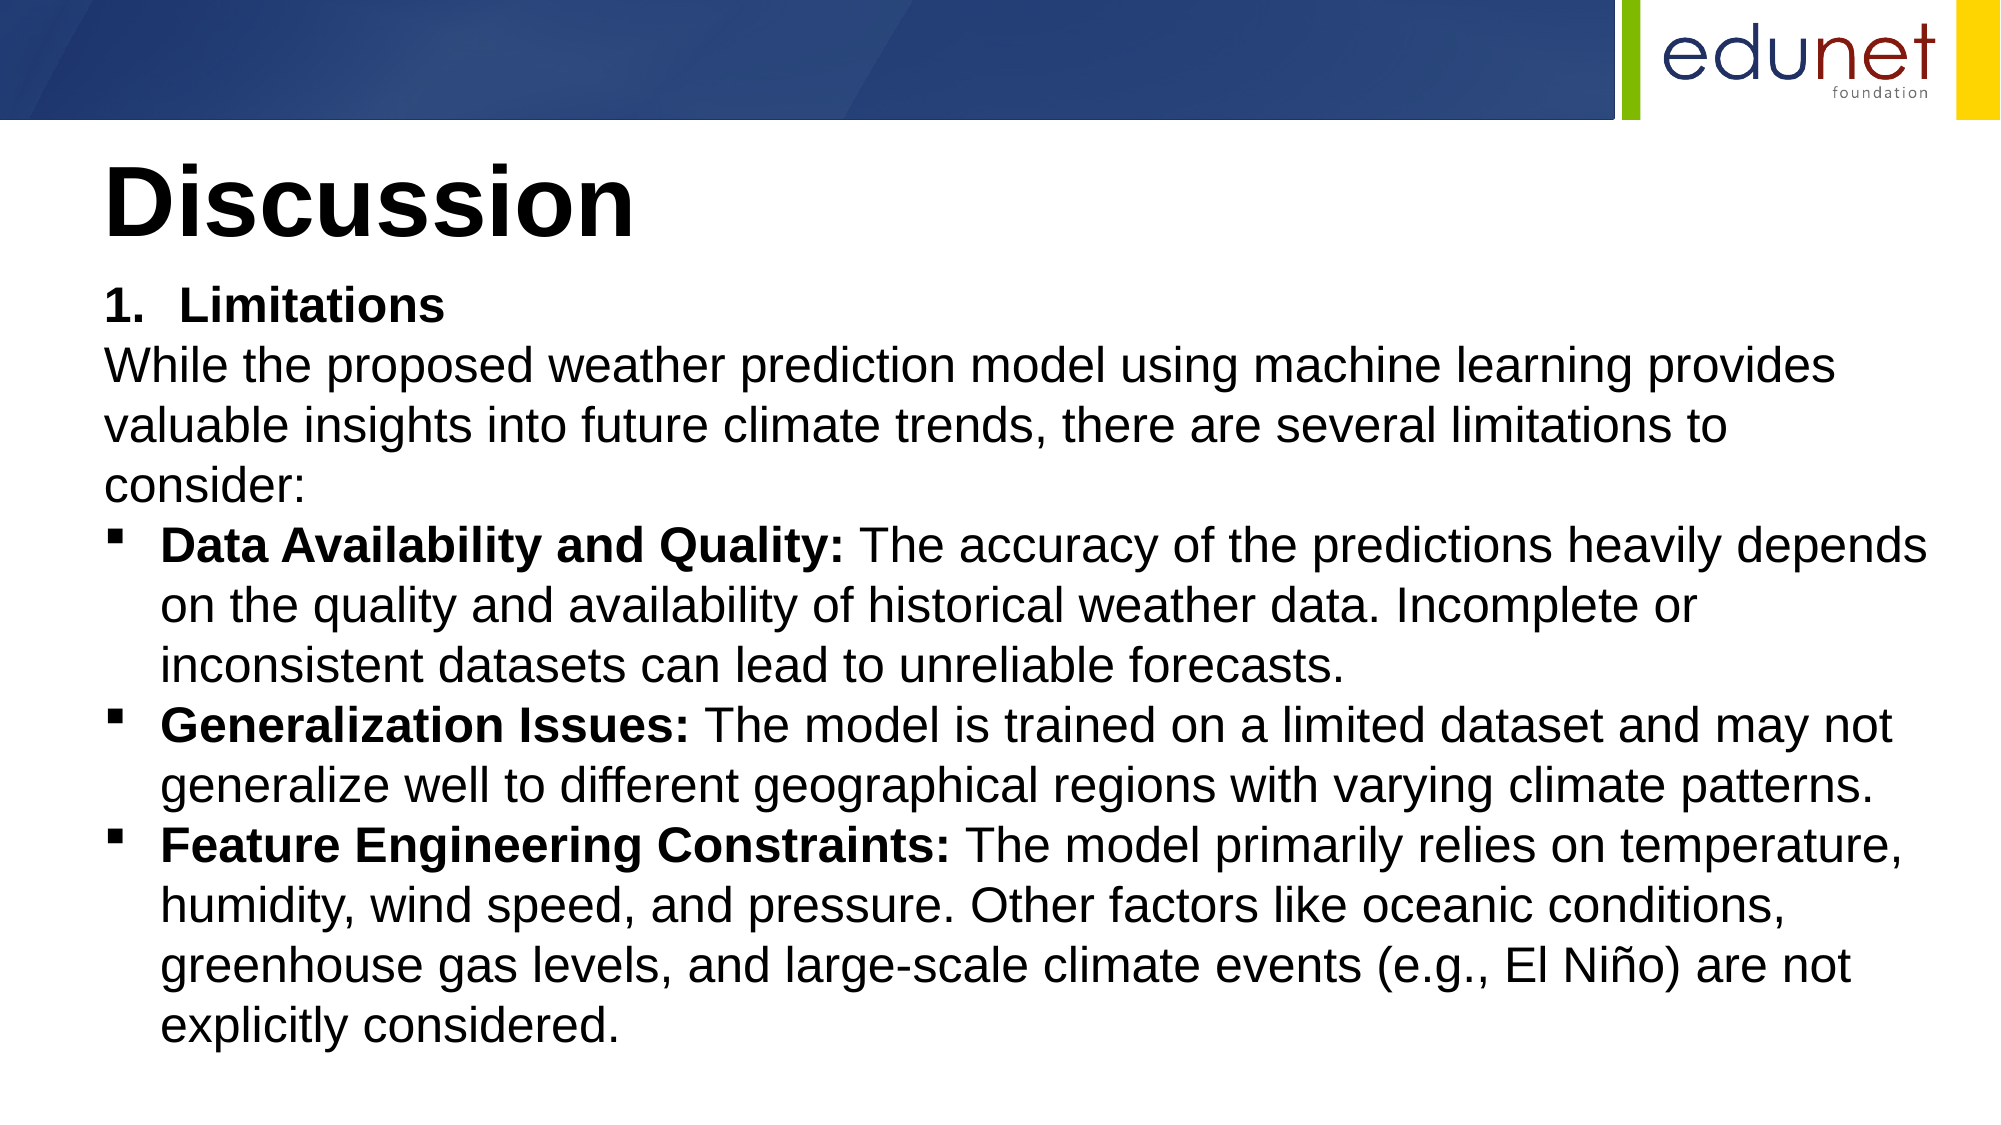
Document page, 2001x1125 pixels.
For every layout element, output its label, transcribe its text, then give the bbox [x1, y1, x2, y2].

picture [1652, 12, 1948, 108]
text_box Discussion [89, 128, 1090, 264]
text_box Limitations While the proposed weather prediction model using machine learning provides valuable insights into future climate trends, there are several limitations to consider: Data Availability and Quality: The accuracy of the predictions heavily depends on the quality and availability of historical weather data. Incomplete or inconsistent datasets can lead to unreliable forecasts. Generalization Issues: The model is trained on a limited dataset and may not generalize well to different geographical regions with varying climate patterns. Feature Engineering Constraints: The model primarily relies on temperature, humidity, wind speed, and pressure. Other factors like oceanic conditions, greenhouse gas levels, and large-scale climate events (e.g., El Niño) are not explicitly considered. [89, 264, 1948, 1125]
